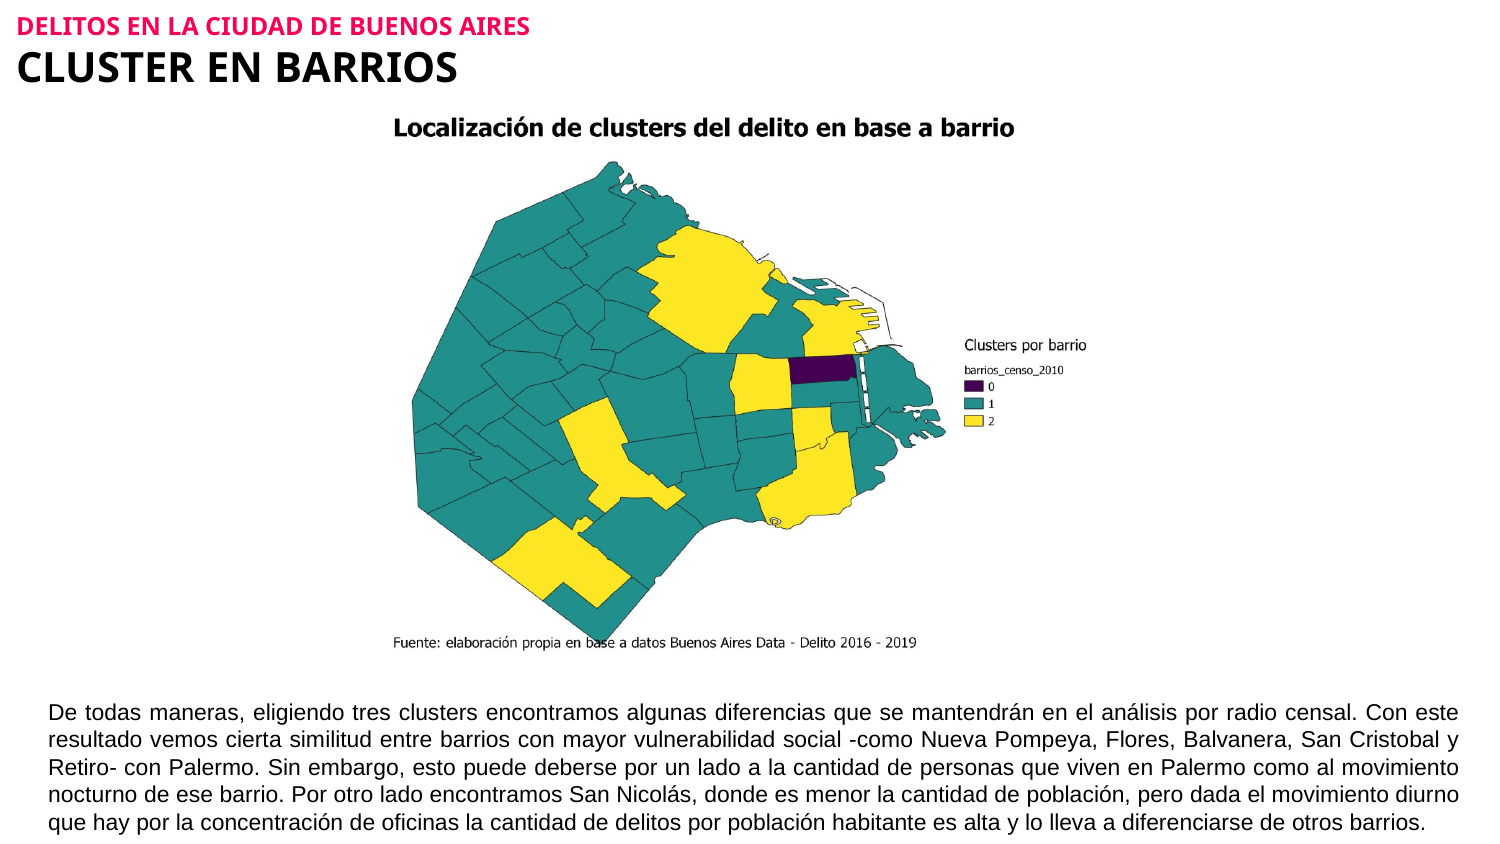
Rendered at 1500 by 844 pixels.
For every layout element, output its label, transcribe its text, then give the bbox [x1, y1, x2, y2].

text_box DELITOS EN LA CIUDAD DE BUENOS AIRES CLUSTER EN BARRIOS [1, 16, 699, 85]
picture [373, 103, 1167, 665]
text_box De todas maneras, eligiendo tres clusters encontramos algunas diferencias que se mantendrán en el análisis por radio censal. Con este resultado vemos cierta similitud entre barrios con mayor vulnerabilidad social -como Nueva Pompeya, Flores, Balvanera, San Cristobal y Retiro- con Palermo. Sin embargo, esto puede deberse por un lado a la cantidad de personas que viven en Palermo como al movimiento nocturno de ese barrio. Por otro lado encontramos San Nicolás, donde es menor la cantidad de población, pero dada el movimiento diurno que hay por la concentración de oficinas la cantidad de delitos por población habitante es alta y lo lleva a diferenciarse de otros barrios. [33, 682, 1476, 815]
